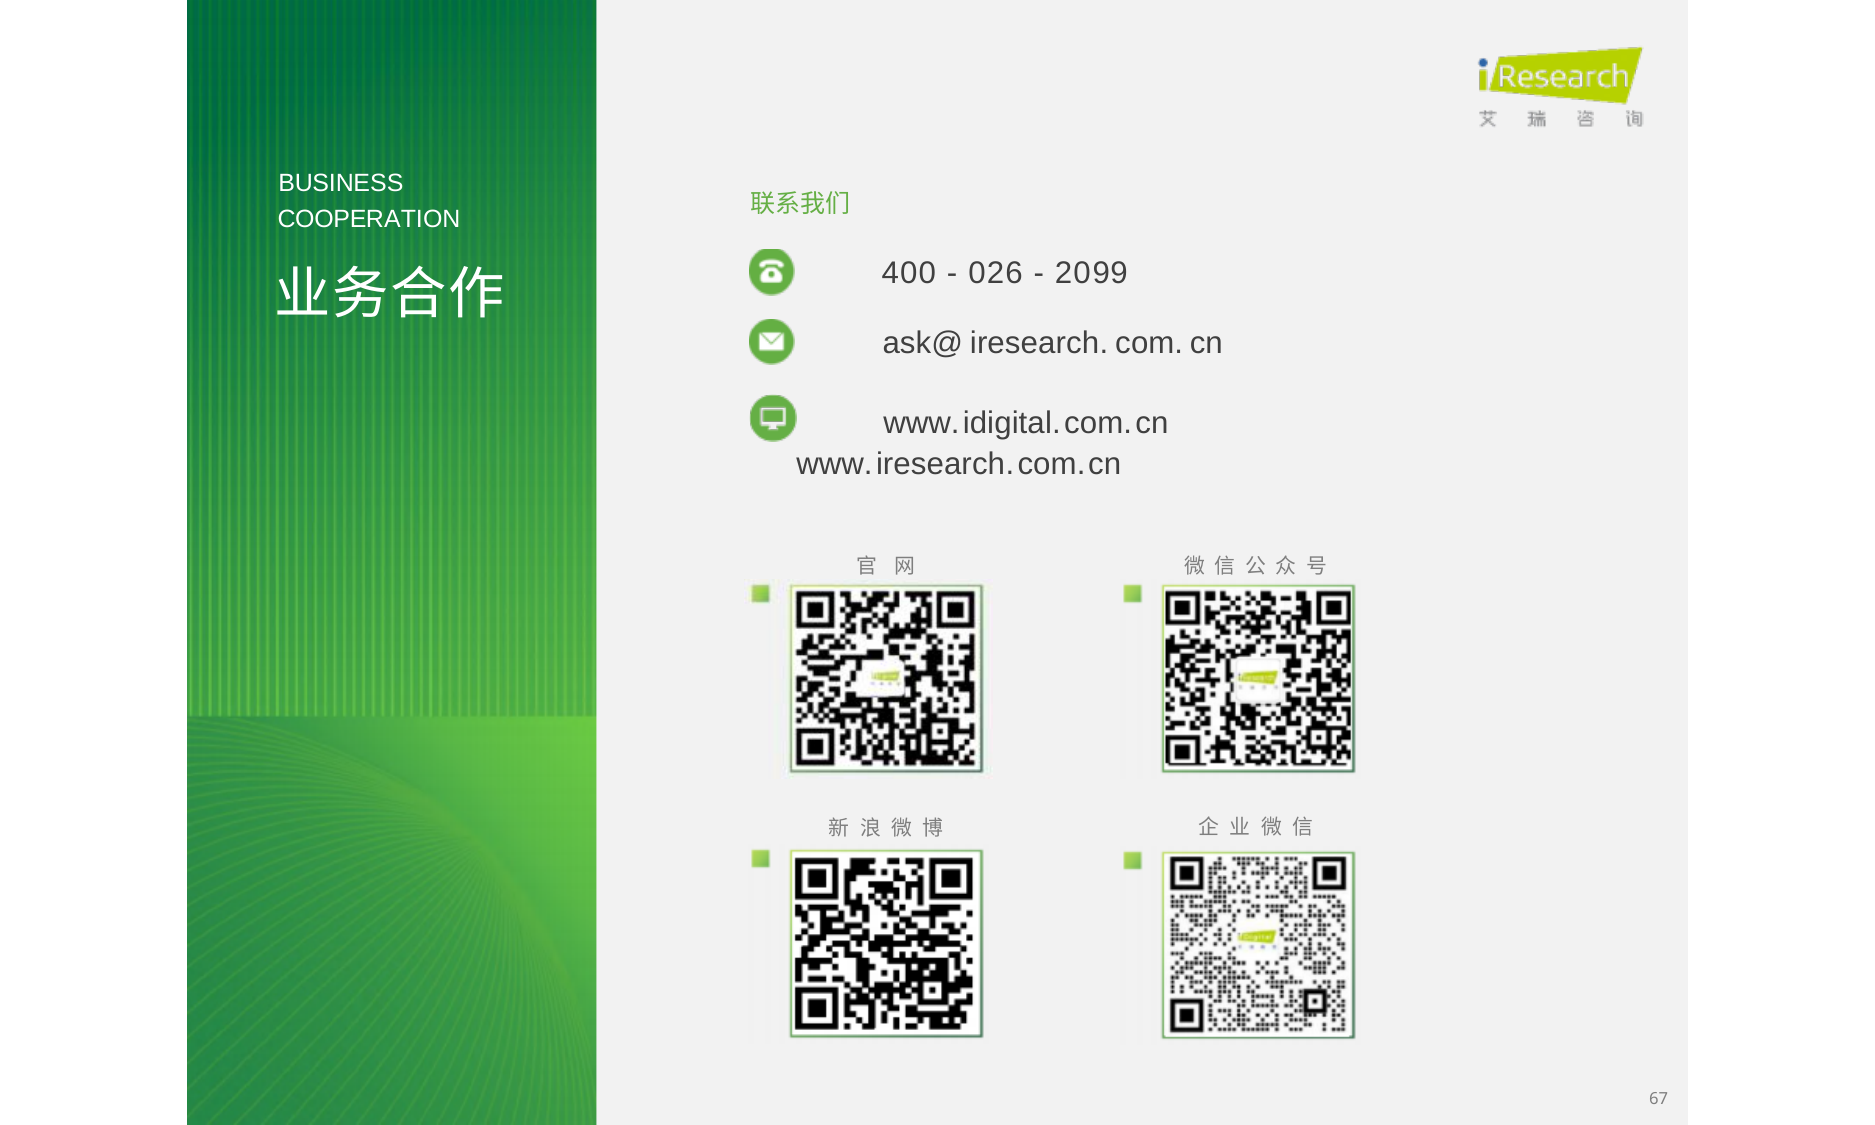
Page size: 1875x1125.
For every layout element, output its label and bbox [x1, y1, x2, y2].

picture [187, 0, 1688, 1125]
